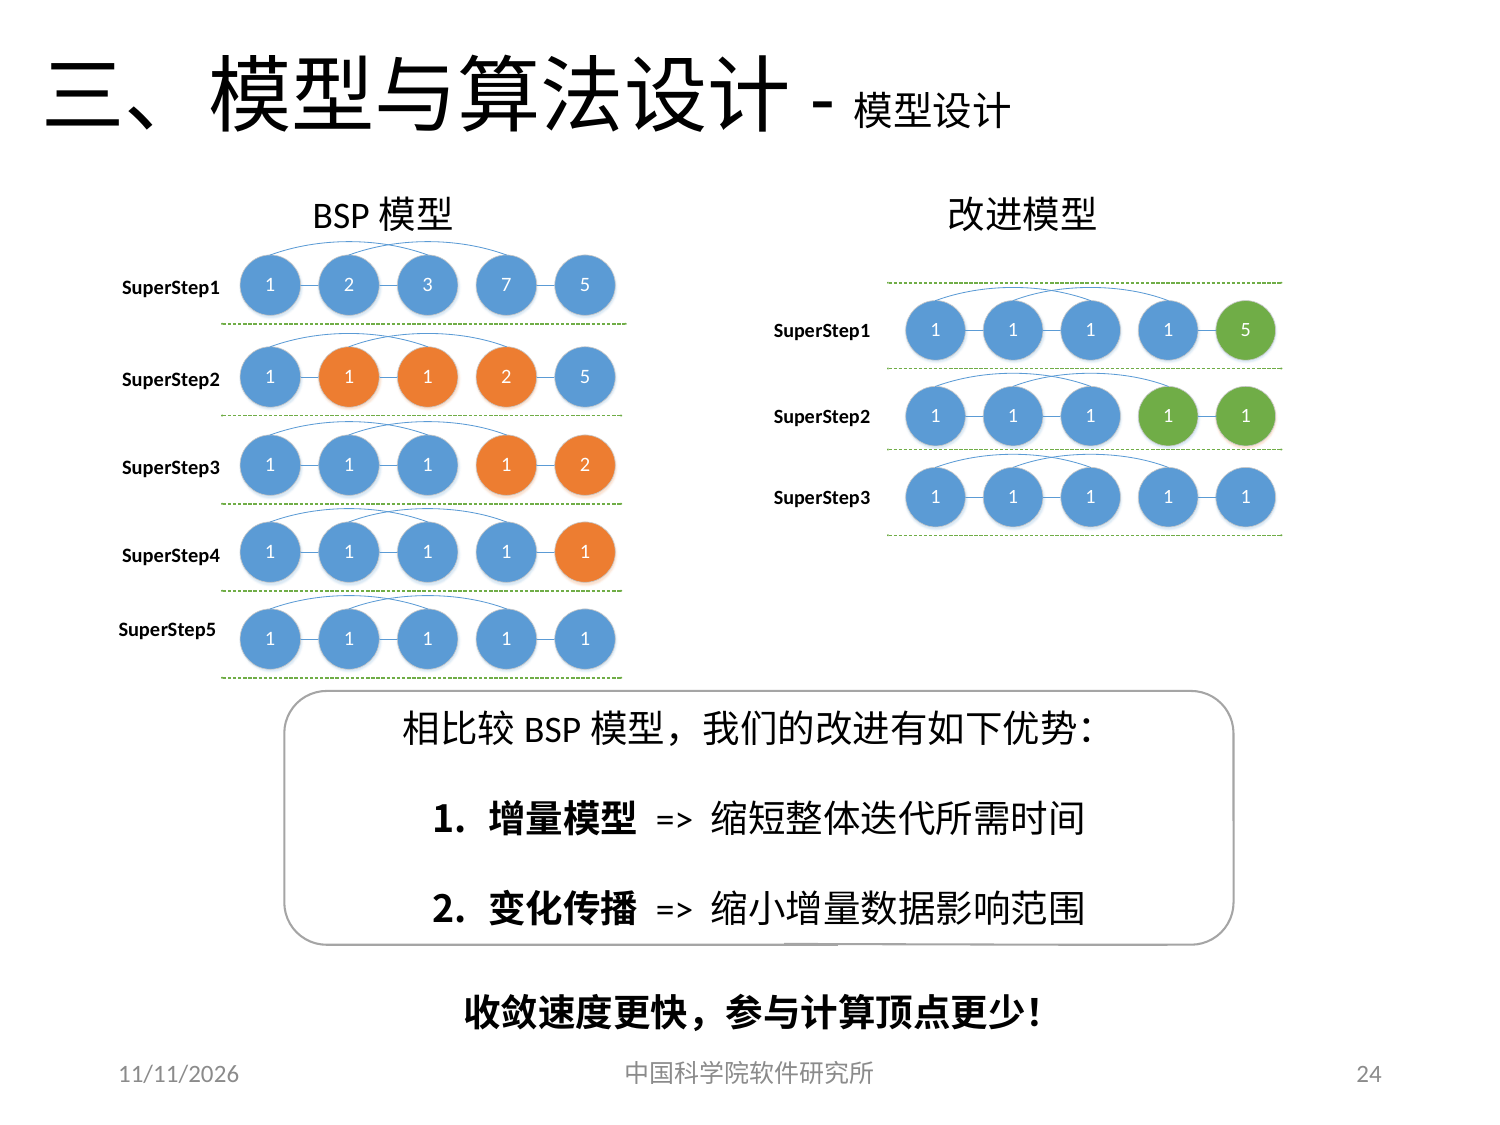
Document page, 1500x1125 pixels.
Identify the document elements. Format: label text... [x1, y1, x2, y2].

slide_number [103, 1042, 441, 1103]
text_box 三、模型与算法设计-模型设计 [26, 44, 1321, 152]
footer 中国科学院软件研究所 [496, 1042, 1004, 1103]
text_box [762, 183, 1283, 537]
text_box 相比较BSP模型，我们的改进有如下优势： 增量模型 => 缩短整体迭代所需时间 变化传播 => 缩小增量数据影响范围 [283, 689, 1235, 946]
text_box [107, 183, 627, 679]
text_box 收敛速度更快，参与计算顶点更少！ [436, 982, 1090, 1042]
slide_number 24 [1059, 1042, 1397, 1103]
